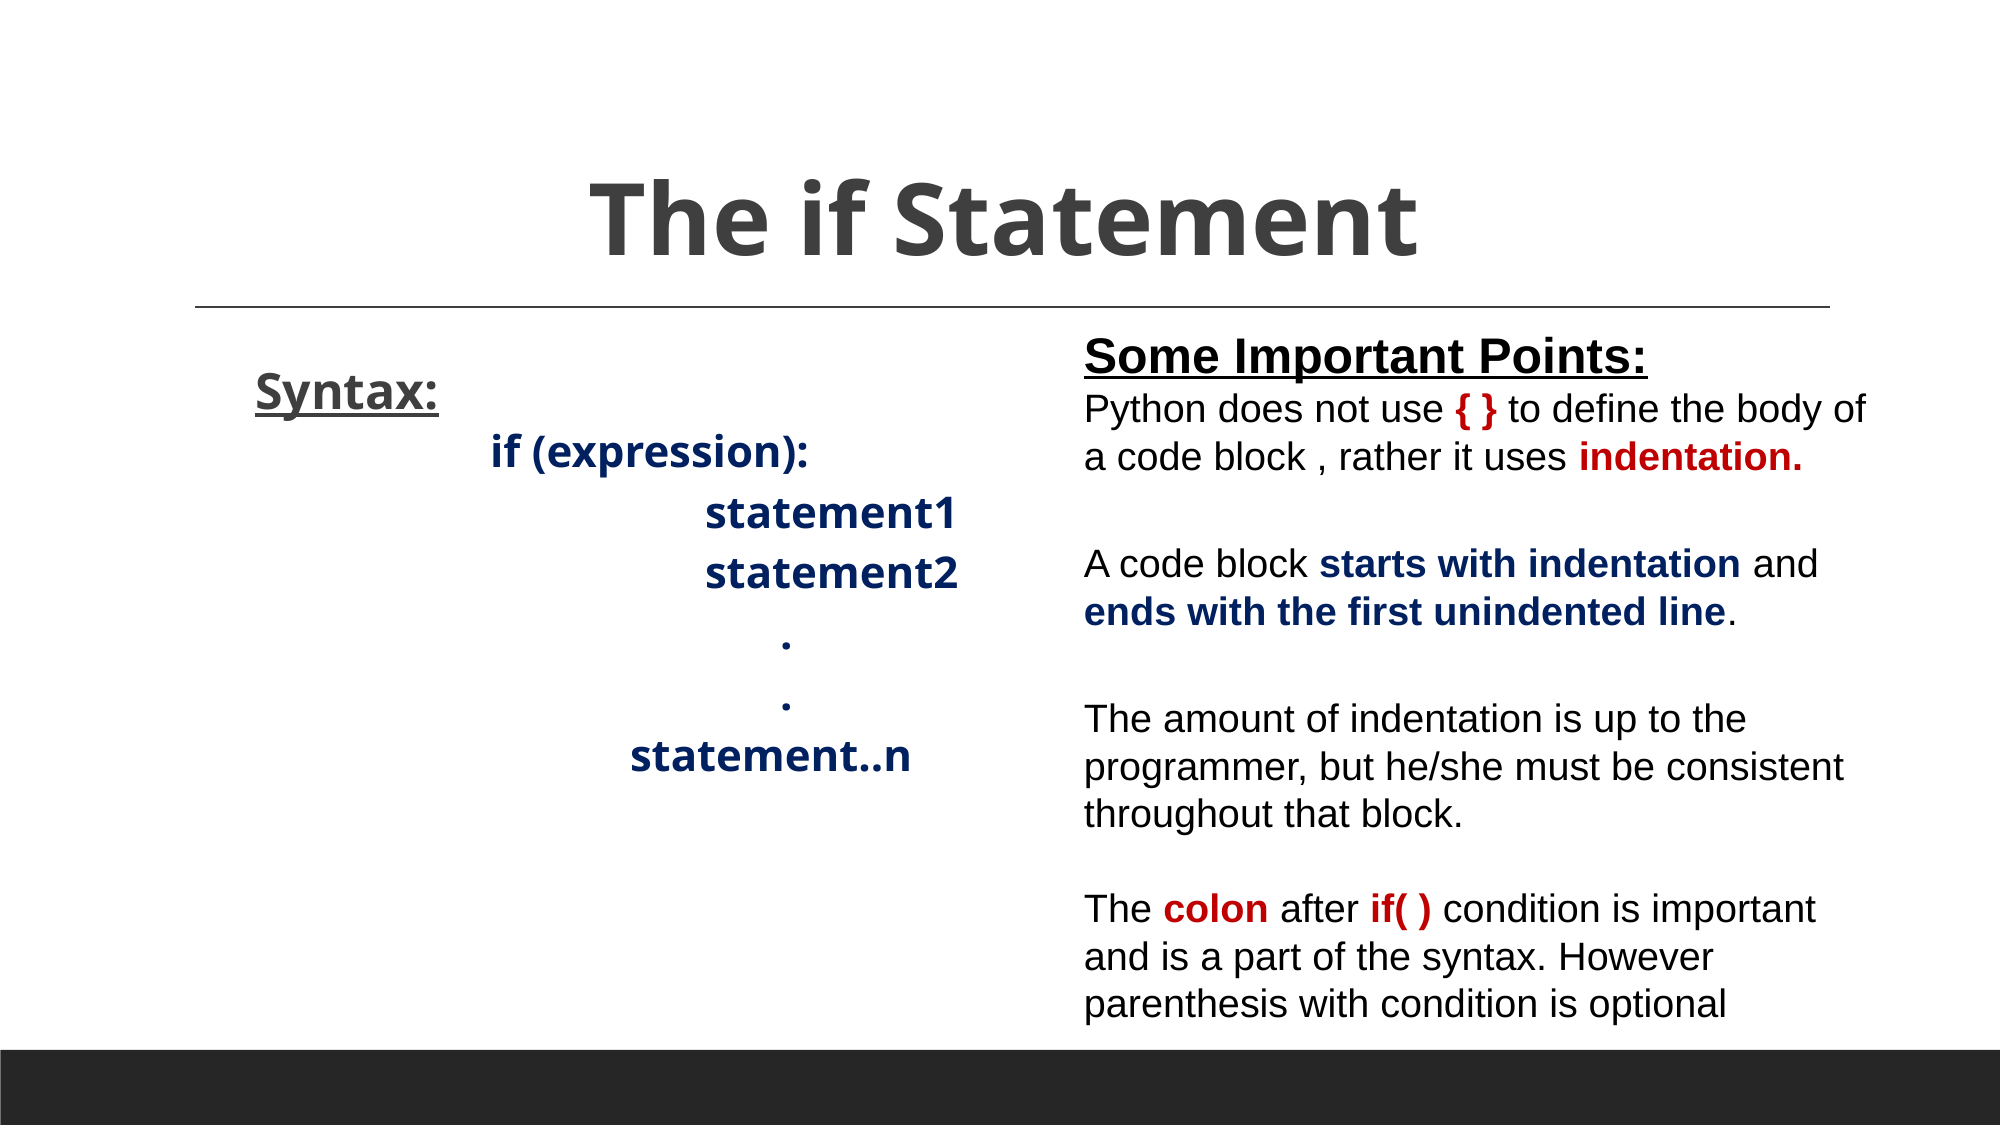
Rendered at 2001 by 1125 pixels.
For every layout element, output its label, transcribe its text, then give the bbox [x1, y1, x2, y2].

title The if Statement [180, 47, 1830, 285]
text_box Some Important Points: Python does not use { } to define the body of a code block , rather it uses indentation. A code block starts with indentation and ends with the first unindented line. The amount of indentation is up to the programmer, but he/she must be consistent throughout that block. The colon after if( ) condition is important and is a part of the syntax. However parenthesis with condition is optional [1069, 316, 1891, 1033]
text_box Syntax: if (expression): statement1 statement2 . . statement..n [179, 345, 1069, 963]
